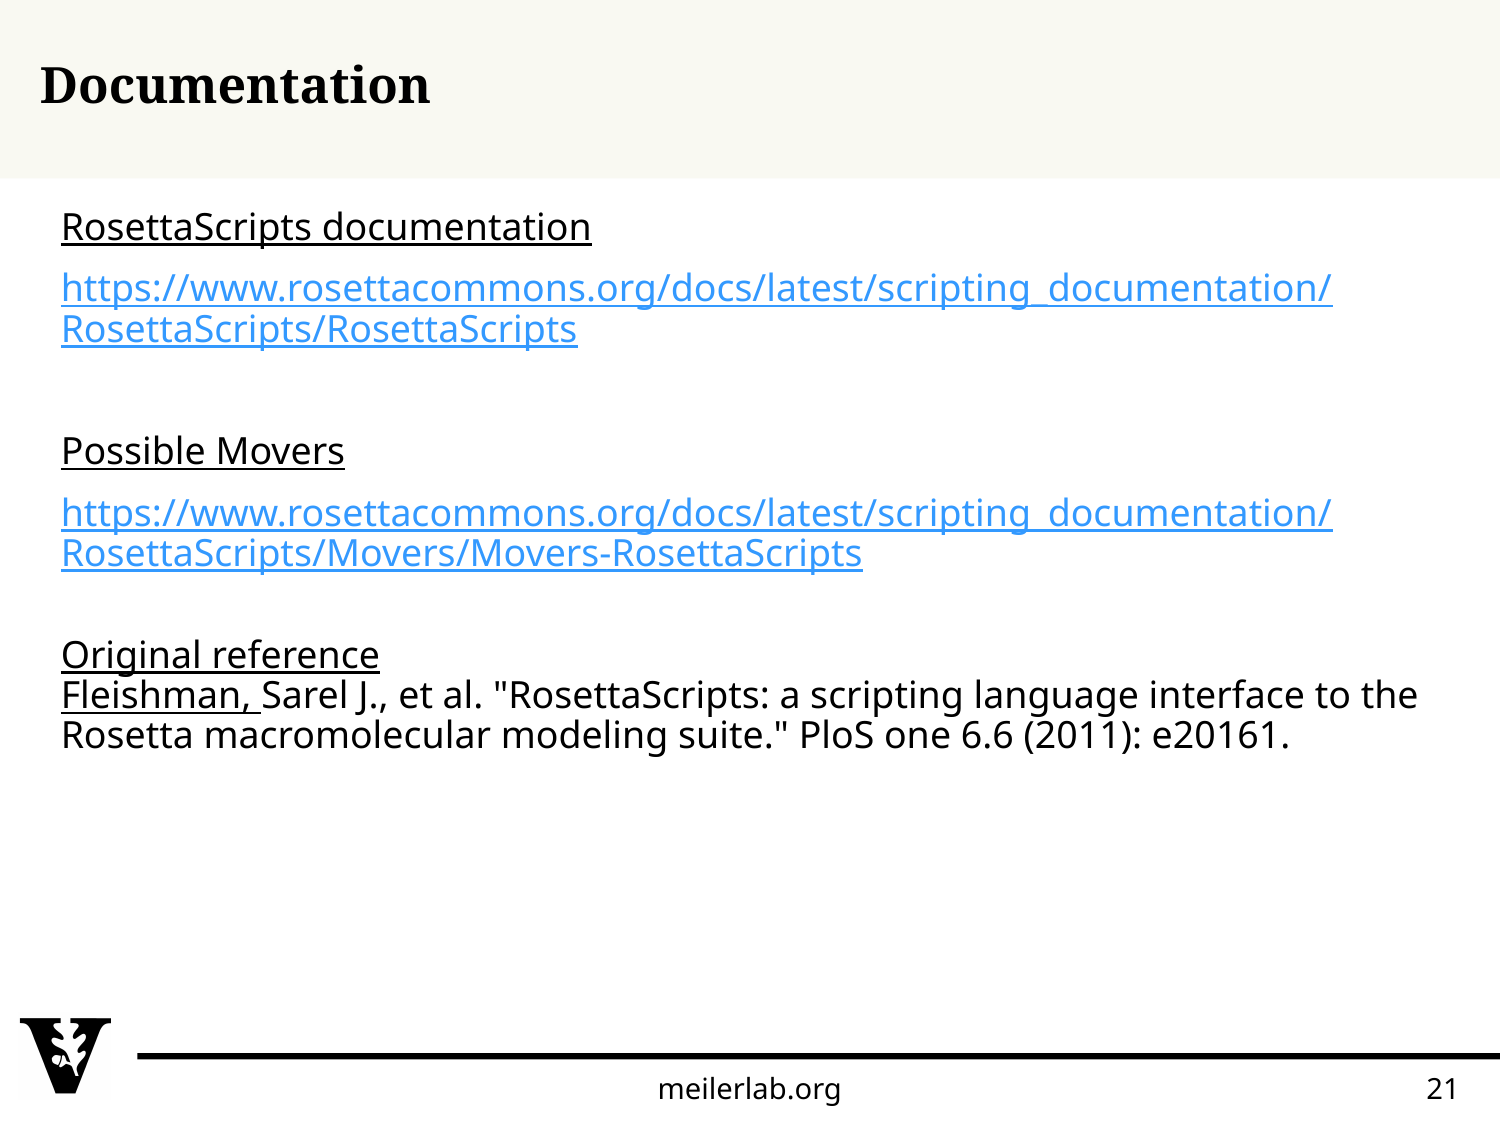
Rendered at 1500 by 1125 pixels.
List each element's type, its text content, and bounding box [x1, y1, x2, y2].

slide_number 20 [1149, 1062, 1476, 1101]
text_box [0, 0, 1500, 180]
title Documentation [24, 35, 1500, 132]
footer meilerlab.org [374, 1062, 1126, 1101]
text_box RosettaScripts documentation https://www.rosettacommons.org/docs/latest/scripting_documentation/RosettaScripts/RosettaScripts Possible Movers https://www.rosettacommons.org/docs/latest/scripting_documentation/RosettaScripts/Movers/Movers-RosettaScripts Original reference Fleishman, Sarel J., et al. "RosettaScripts: a scripting language interface to the Rosetta macromolecular modeling suite." PloS one 6.6 (2011): e20161. [45, 200, 1477, 871]
picture [18, 1012, 111, 1100]
